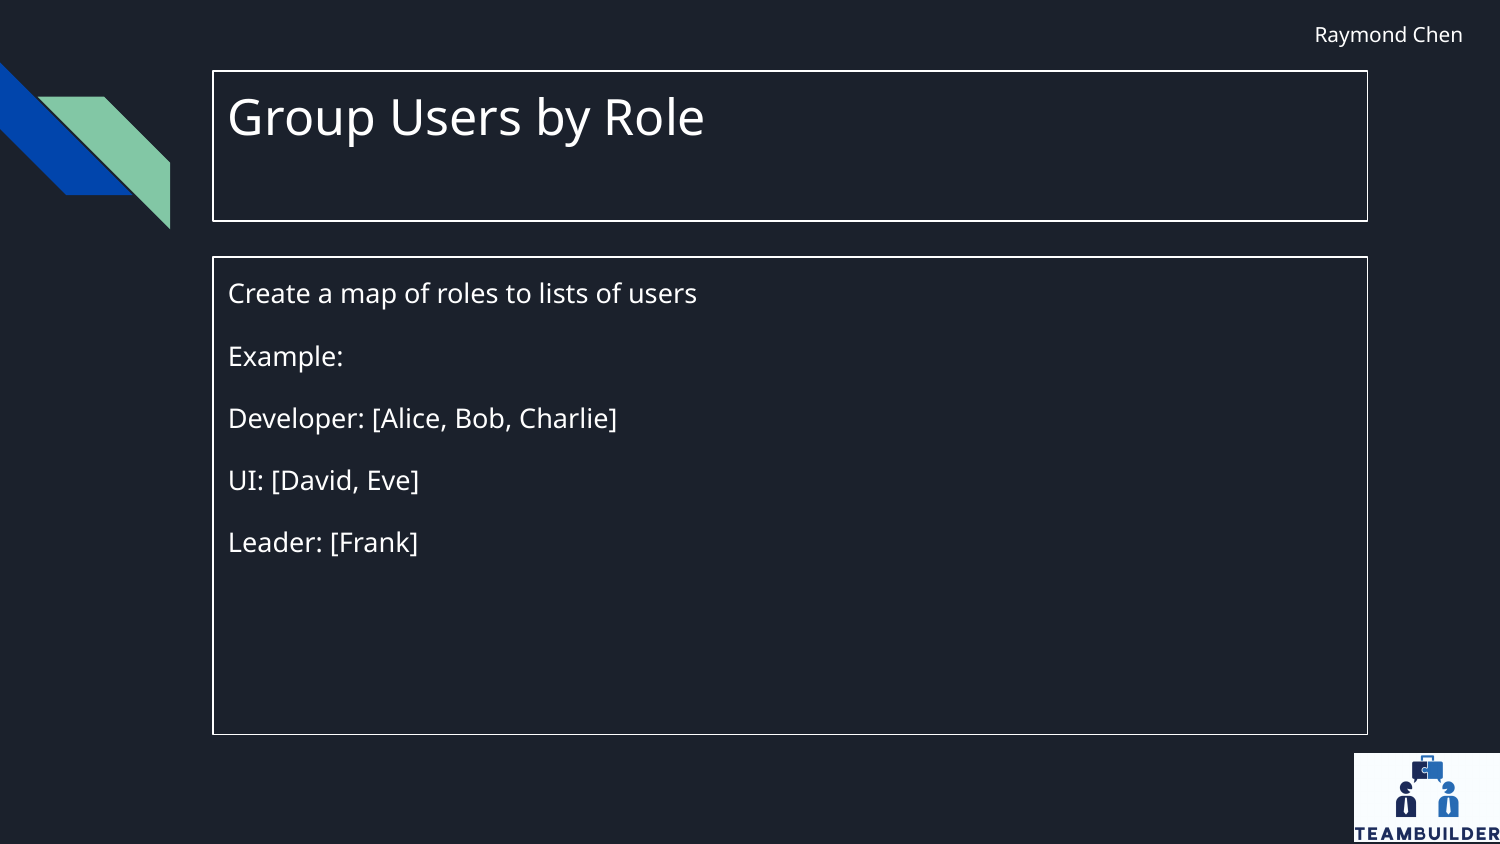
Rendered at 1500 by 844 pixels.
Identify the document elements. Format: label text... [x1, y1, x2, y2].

title Group Users by Role [212, 70, 1368, 222]
text_box Raymond Chen [1299, 6, 1492, 57]
list Create a map of roles to lists of users Example: Developer: [Alice, Bob, Charlie] UI: [David, Eve] Leader: [Frank] [212, 256, 1368, 735]
picture [1354, 753, 1500, 842]
